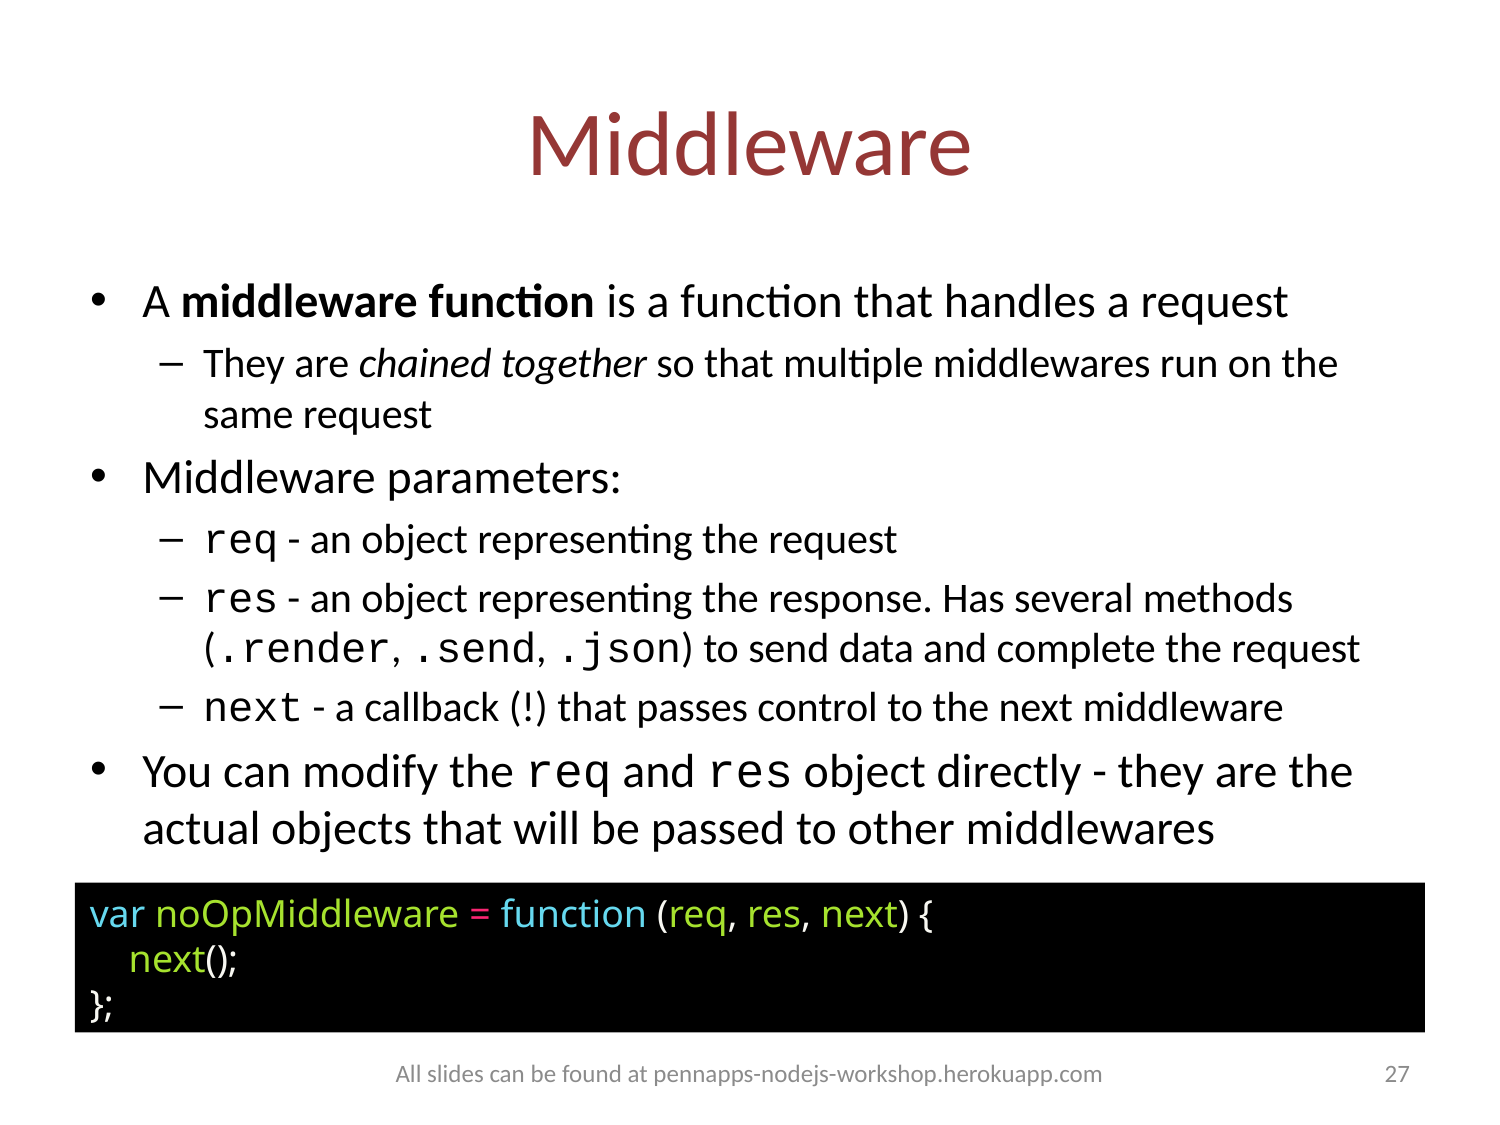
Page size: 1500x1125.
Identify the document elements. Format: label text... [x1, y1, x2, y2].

list A middleware function is a function that handles a request They are chained together so that multiple middlewares run on the same request Middleware parameters: req - an object representing the request res - an object representing the response. Has several methods (.render, .send, .json) to send data and complete the request next - a callback (!) that passes control to the next middleware You can modify the req and res object directly - they are the actual objects that will be passed to other middlewares [75, 262, 1425, 863]
text_box var noOpMiddleware = function (req, res, next) { next(); }; [74, 882, 1425, 1033]
title Middleware [75, 45, 1425, 233]
slide_number 27 [1337, 1042, 1425, 1103]
footer All slides can be found at pennapps-nodejs-workshop.herokuapp.com [218, 1042, 1282, 1103]
